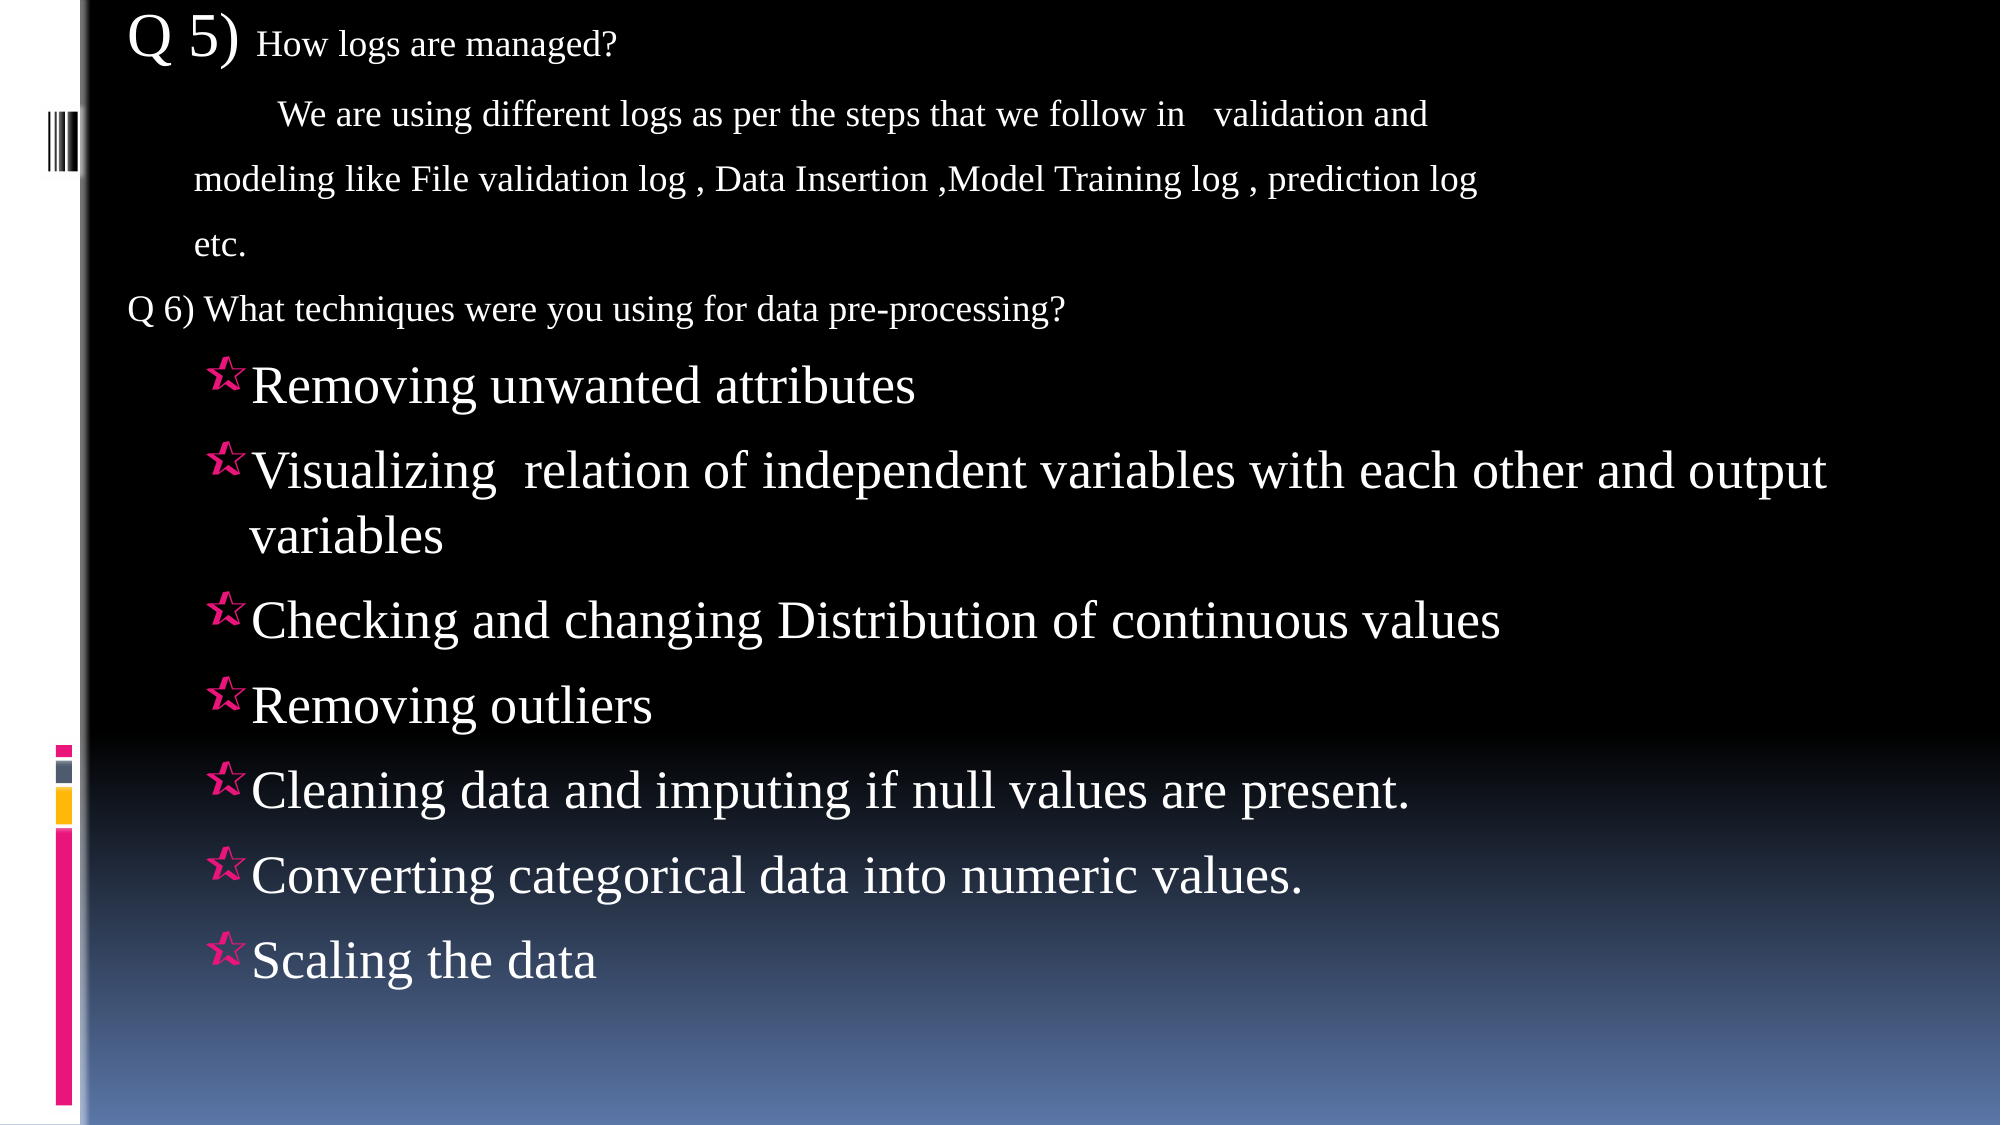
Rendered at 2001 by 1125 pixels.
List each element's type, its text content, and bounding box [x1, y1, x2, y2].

list Q 5) How logs are managed? We are using different logs as per the steps that we follow in validation and modeling like File validation log , Data Insertion ,Model Training log , prediction log etc. Q 6) What techniques were you using for data pre-processing? Removing unwanted attributes Visualizing relation of independent variables with each other and output variables Checking and changing Distribution of continuous values Removing outliers Cleaning data and imputing if null values are present. Converting categorical data into numeric values. Scaling the data [112, 112, 1929, 1125]
